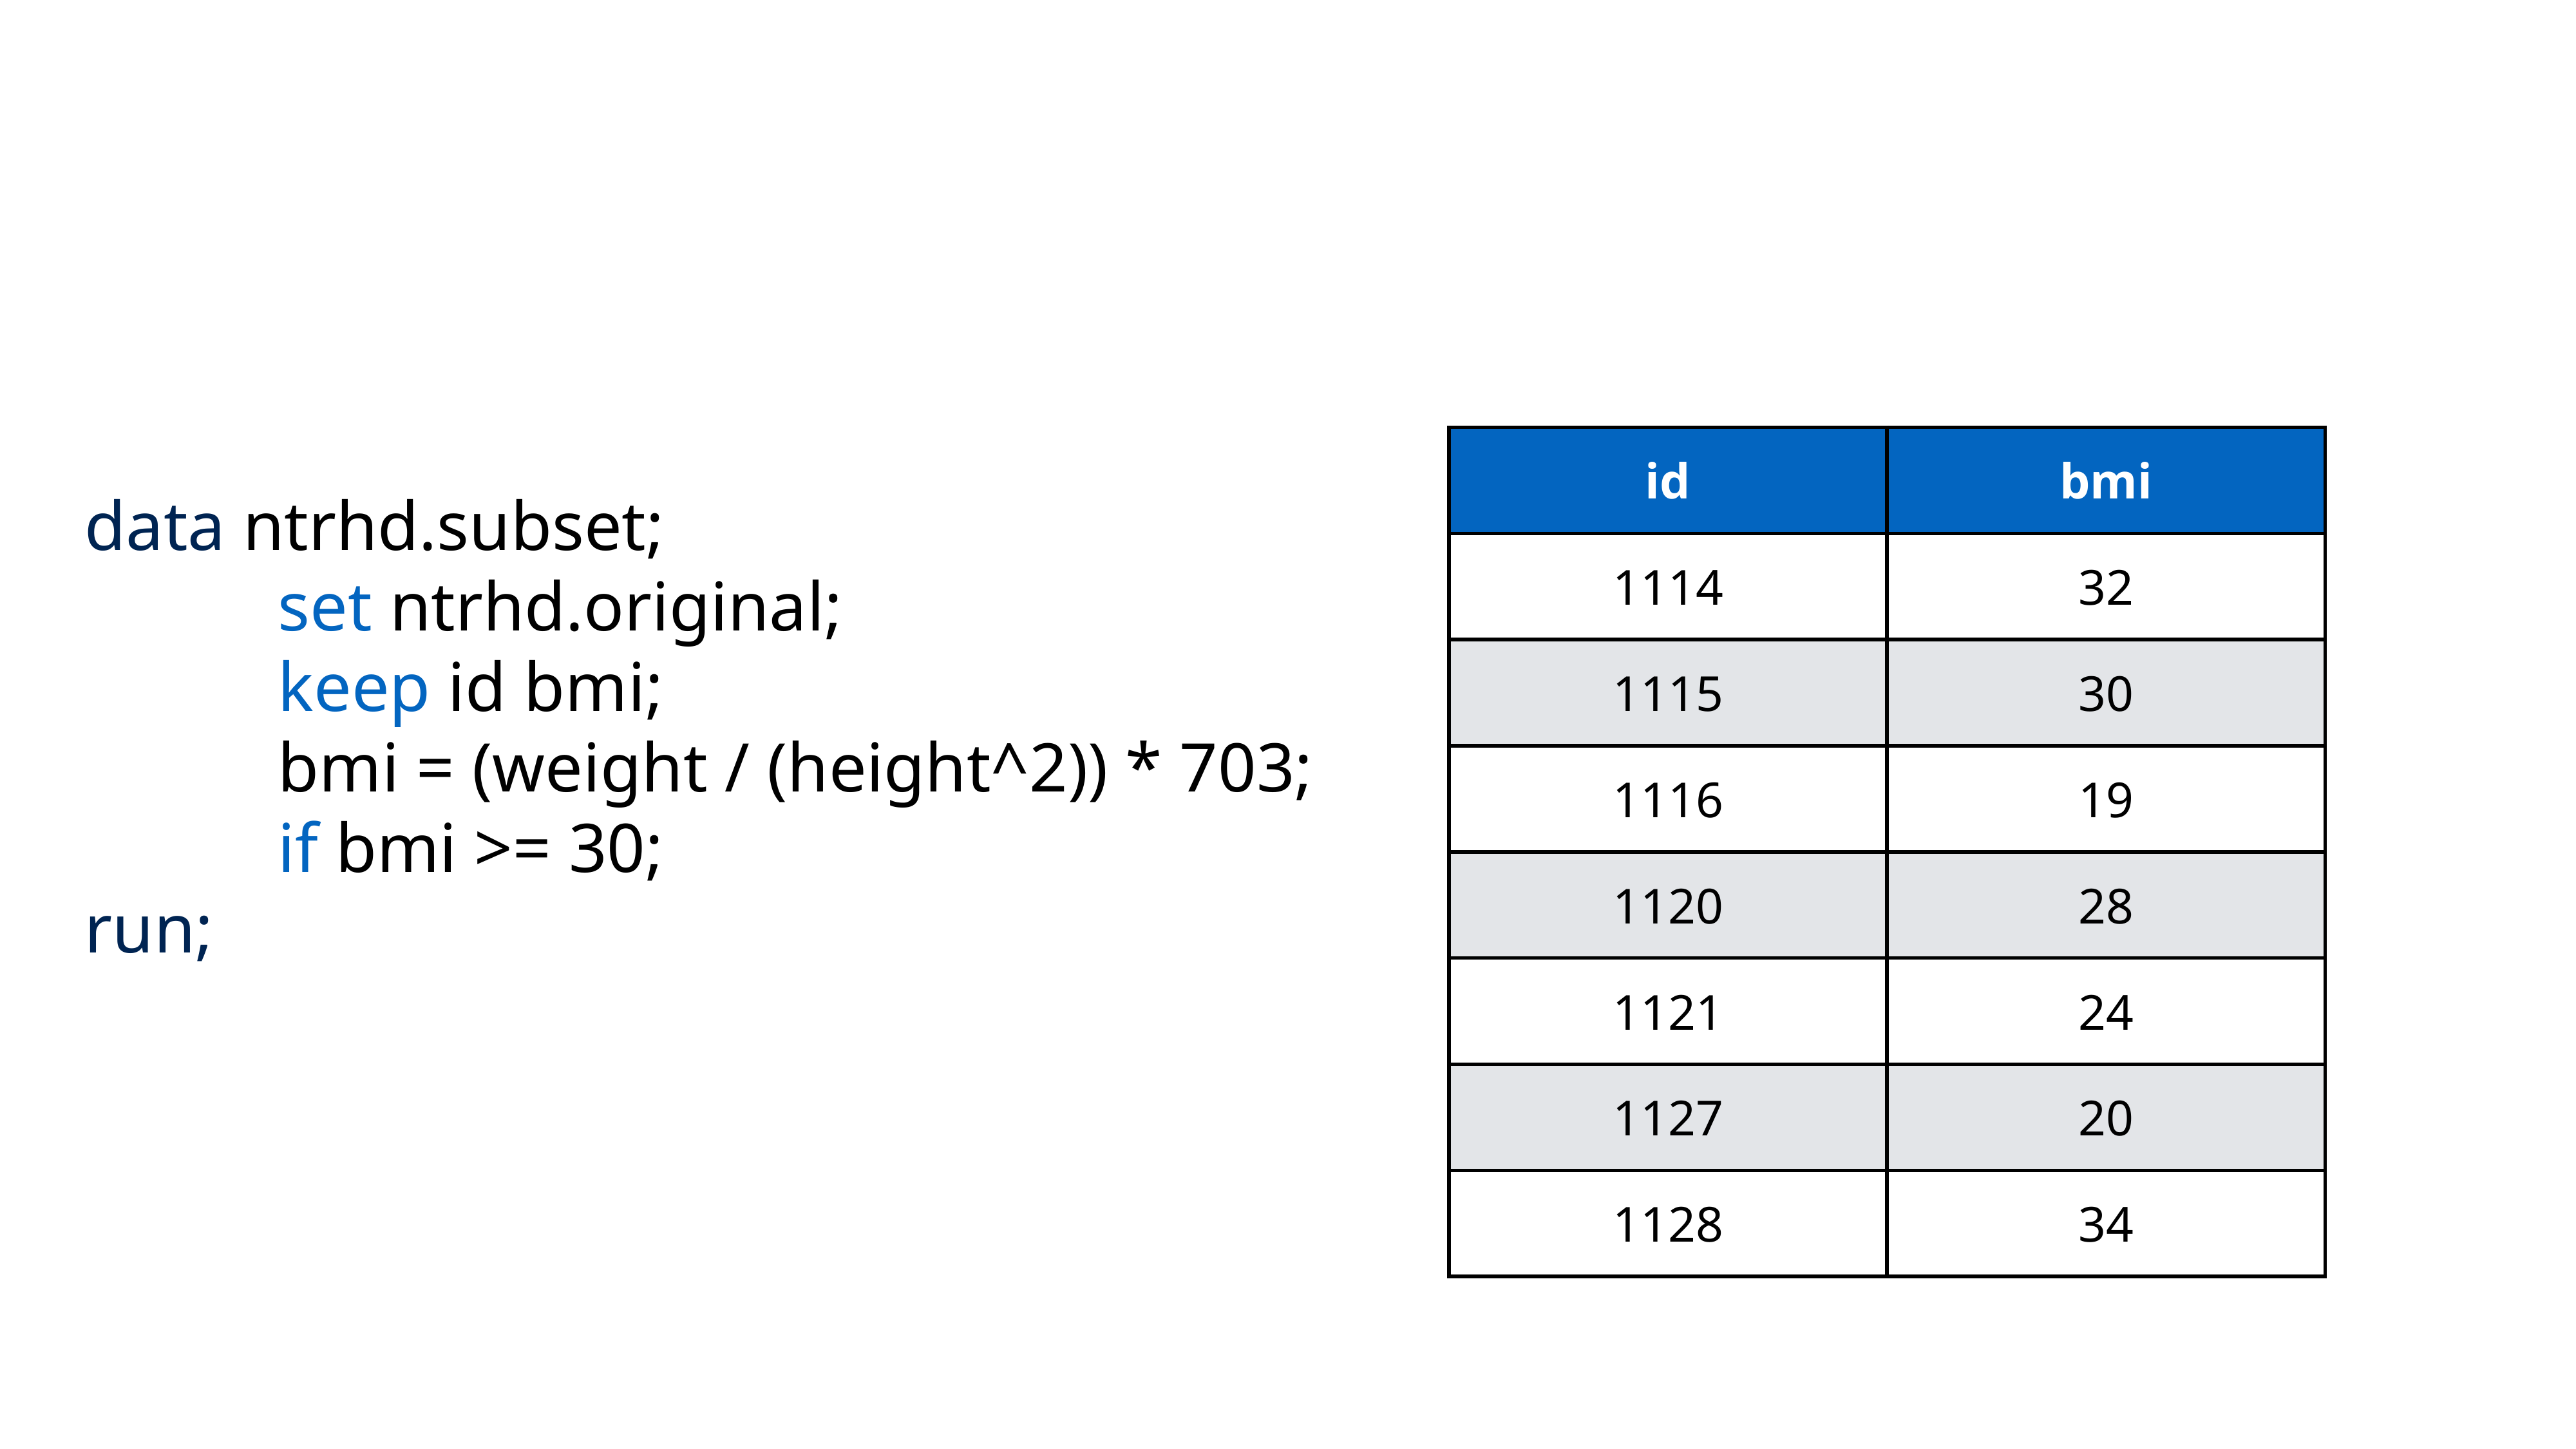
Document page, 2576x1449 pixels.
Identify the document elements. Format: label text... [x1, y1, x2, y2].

table_header bmi [1889, 429, 2324, 532]
text_box data ntrhd.subset; set ntrhd.original; keep id bmi; bmi = (weight / (height^2)) * 703; if bmi >= 30; run; [79, 477, 1320, 972]
table_cell 30 [1889, 641, 2324, 744]
table_cell 19 [1889, 748, 2324, 850]
table_cell 24 [1889, 960, 2324, 1063]
table_cell 34 [1889, 1172, 2324, 1274]
table_cell 20 [1889, 1066, 2324, 1169]
table_cell 1128 [1451, 1172, 1885, 1274]
table_cell 28 [1889, 854, 2324, 956]
table_cell 1127 [1451, 1066, 1885, 1169]
table_cell 1114 [1451, 535, 1885, 638]
table_cell 1121 [1451, 960, 1885, 1063]
table_cell 1120 [1451, 854, 1885, 956]
table_header id [1451, 429, 1885, 532]
table_cell 1116 [1451, 748, 1885, 850]
table_cell 32 [1889, 535, 2324, 638]
table_cell 1115 [1451, 641, 1885, 744]
